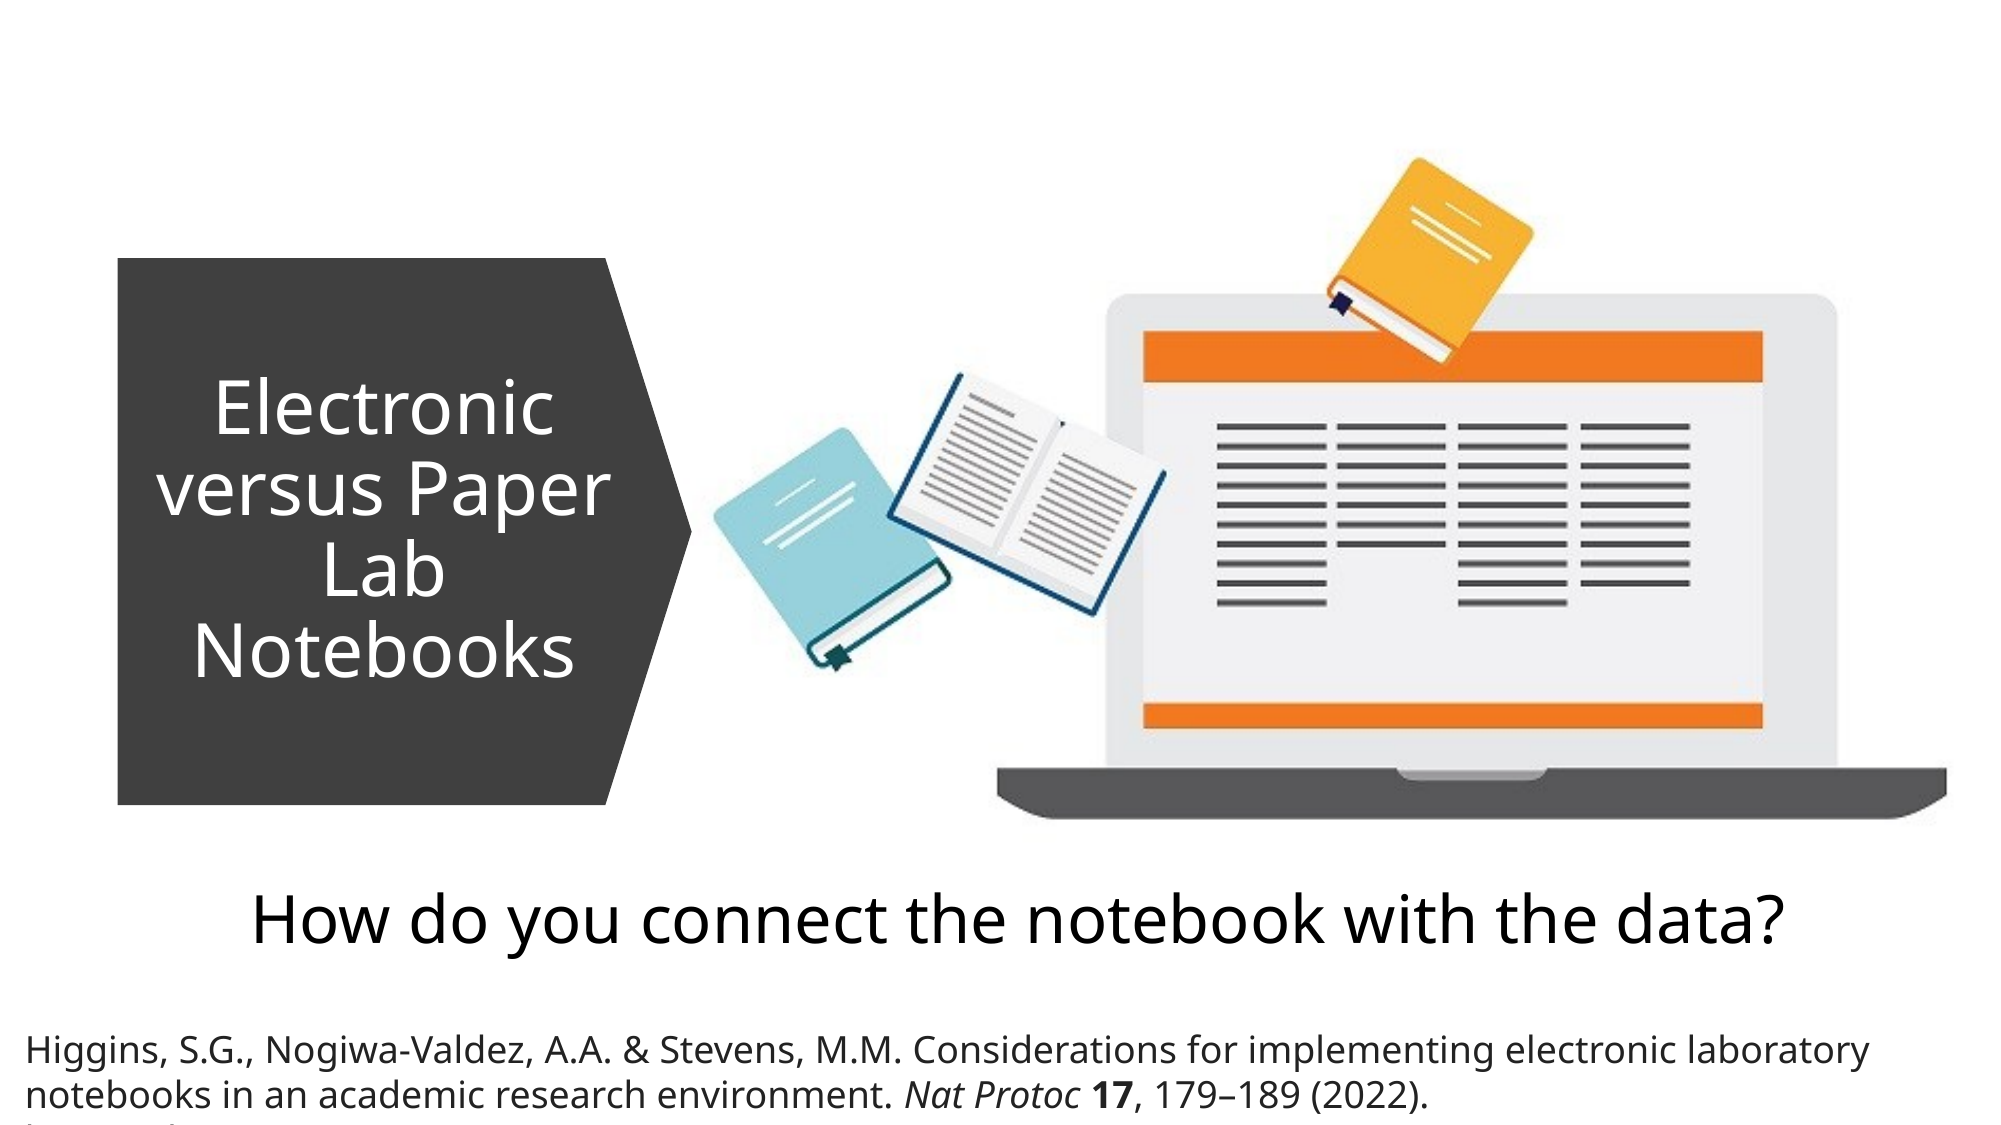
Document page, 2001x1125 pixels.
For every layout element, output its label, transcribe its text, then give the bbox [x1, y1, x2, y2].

title Electronic versus Paper Lab Notebooks [117, 322, 650, 741]
text_box Higgins, S.G., Nogiwa-Valdez, A.A. & Stevens, M.M. Considerations for implementing electronic laboratory notebooks in an academic research environment. Nat Protoc 17, 179–189 (2022). https://doi.org/10.1038/s41596-021-00645-8 [9, 1018, 2000, 1125]
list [650, 116, 2000, 868]
text_box How do you connect the notebook with the data? [235, 869, 1802, 965]
text_box [116, 256, 628, 807]
